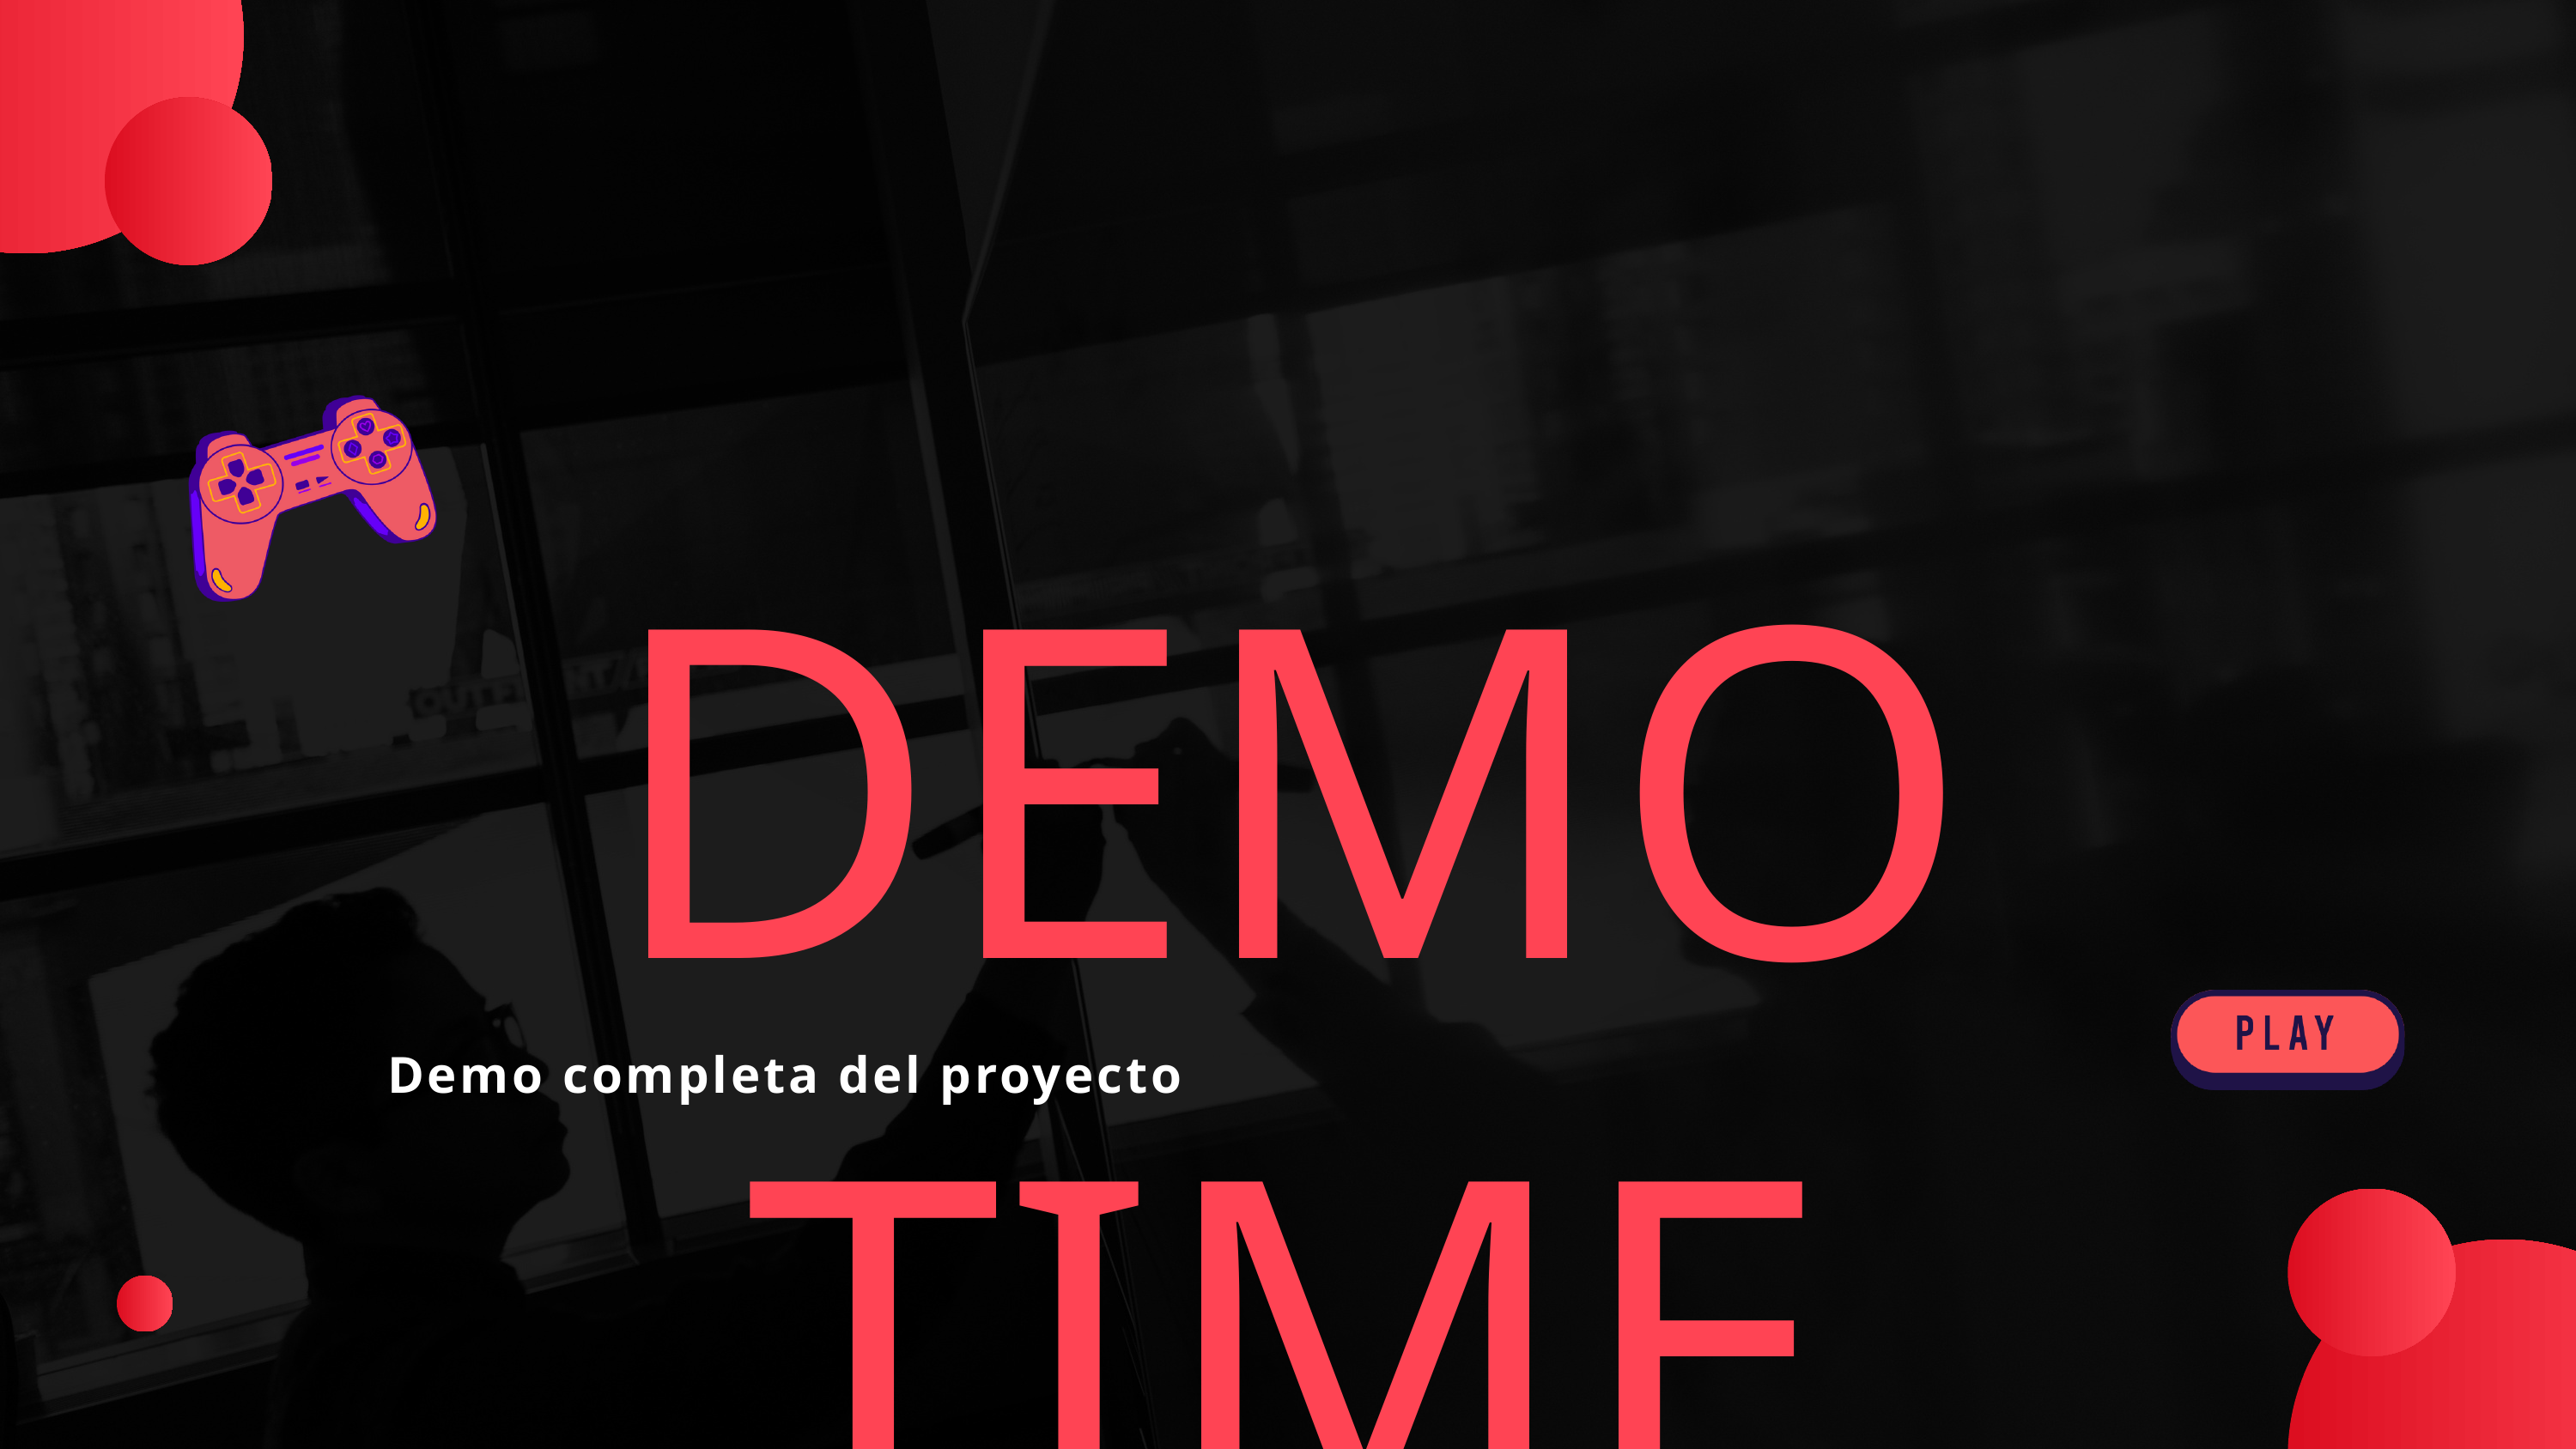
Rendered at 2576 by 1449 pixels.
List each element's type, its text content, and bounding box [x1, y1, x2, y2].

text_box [0, 0, 244, 254]
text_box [2287, 1188, 2456, 1357]
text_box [2287, 1239, 2576, 1449]
text_box DEMO TIME [265, 498, 2311, 1449]
text_box [0, 0, 2576, 1449]
text_box Demo completa del proyecto [387, 1033, 1469, 1104]
text_box [188, 394, 437, 602]
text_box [116, 1275, 173, 1332]
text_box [104, 97, 273, 265]
text_box [2171, 990, 2405, 1090]
